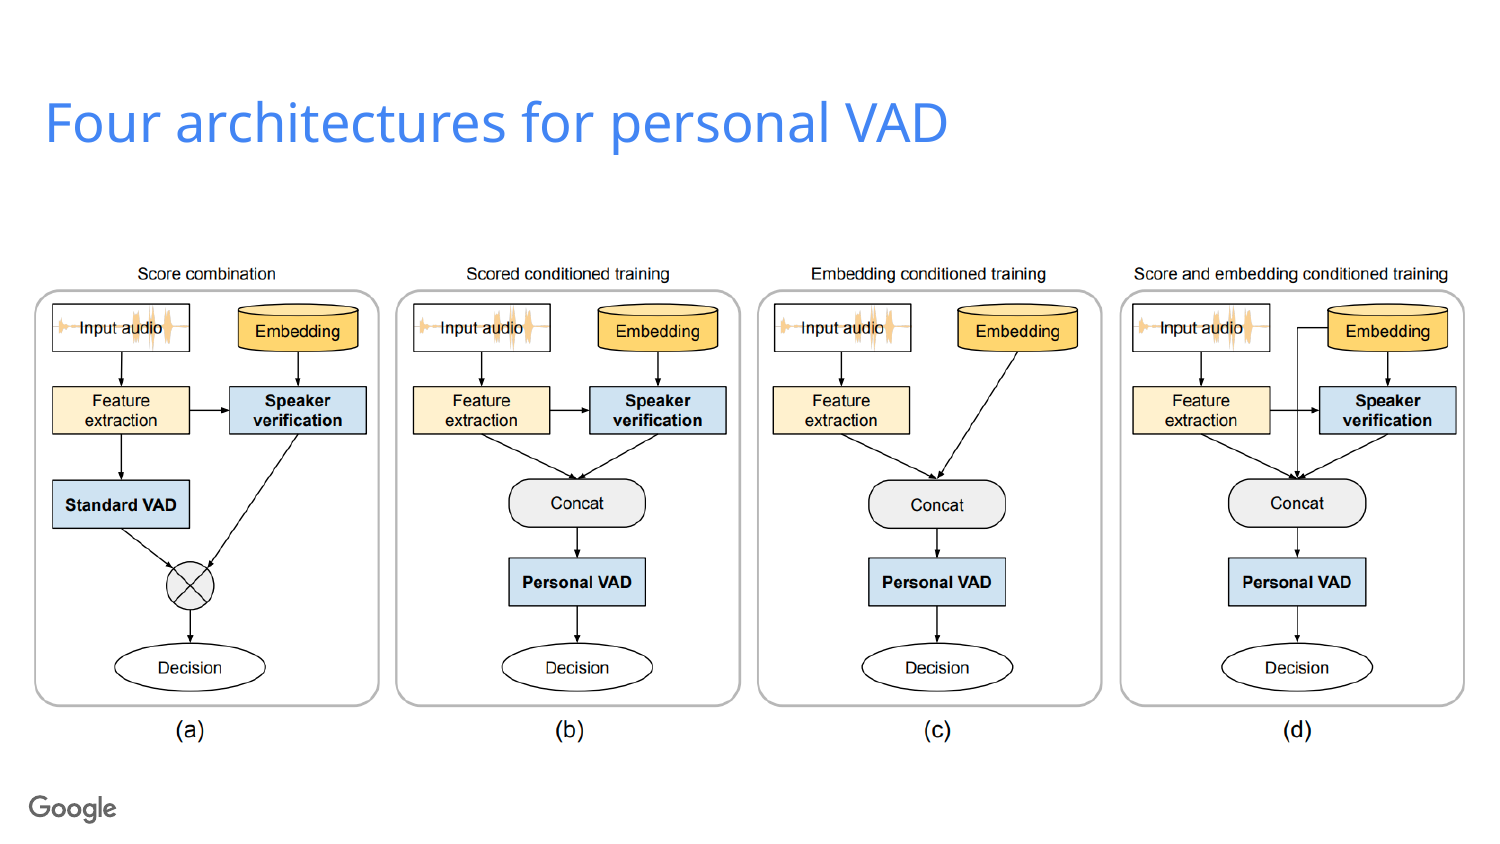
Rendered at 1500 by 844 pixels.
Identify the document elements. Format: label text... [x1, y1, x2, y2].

title Four architectures for personal VAD [29, 73, 1471, 168]
picture [0, 235, 1500, 764]
